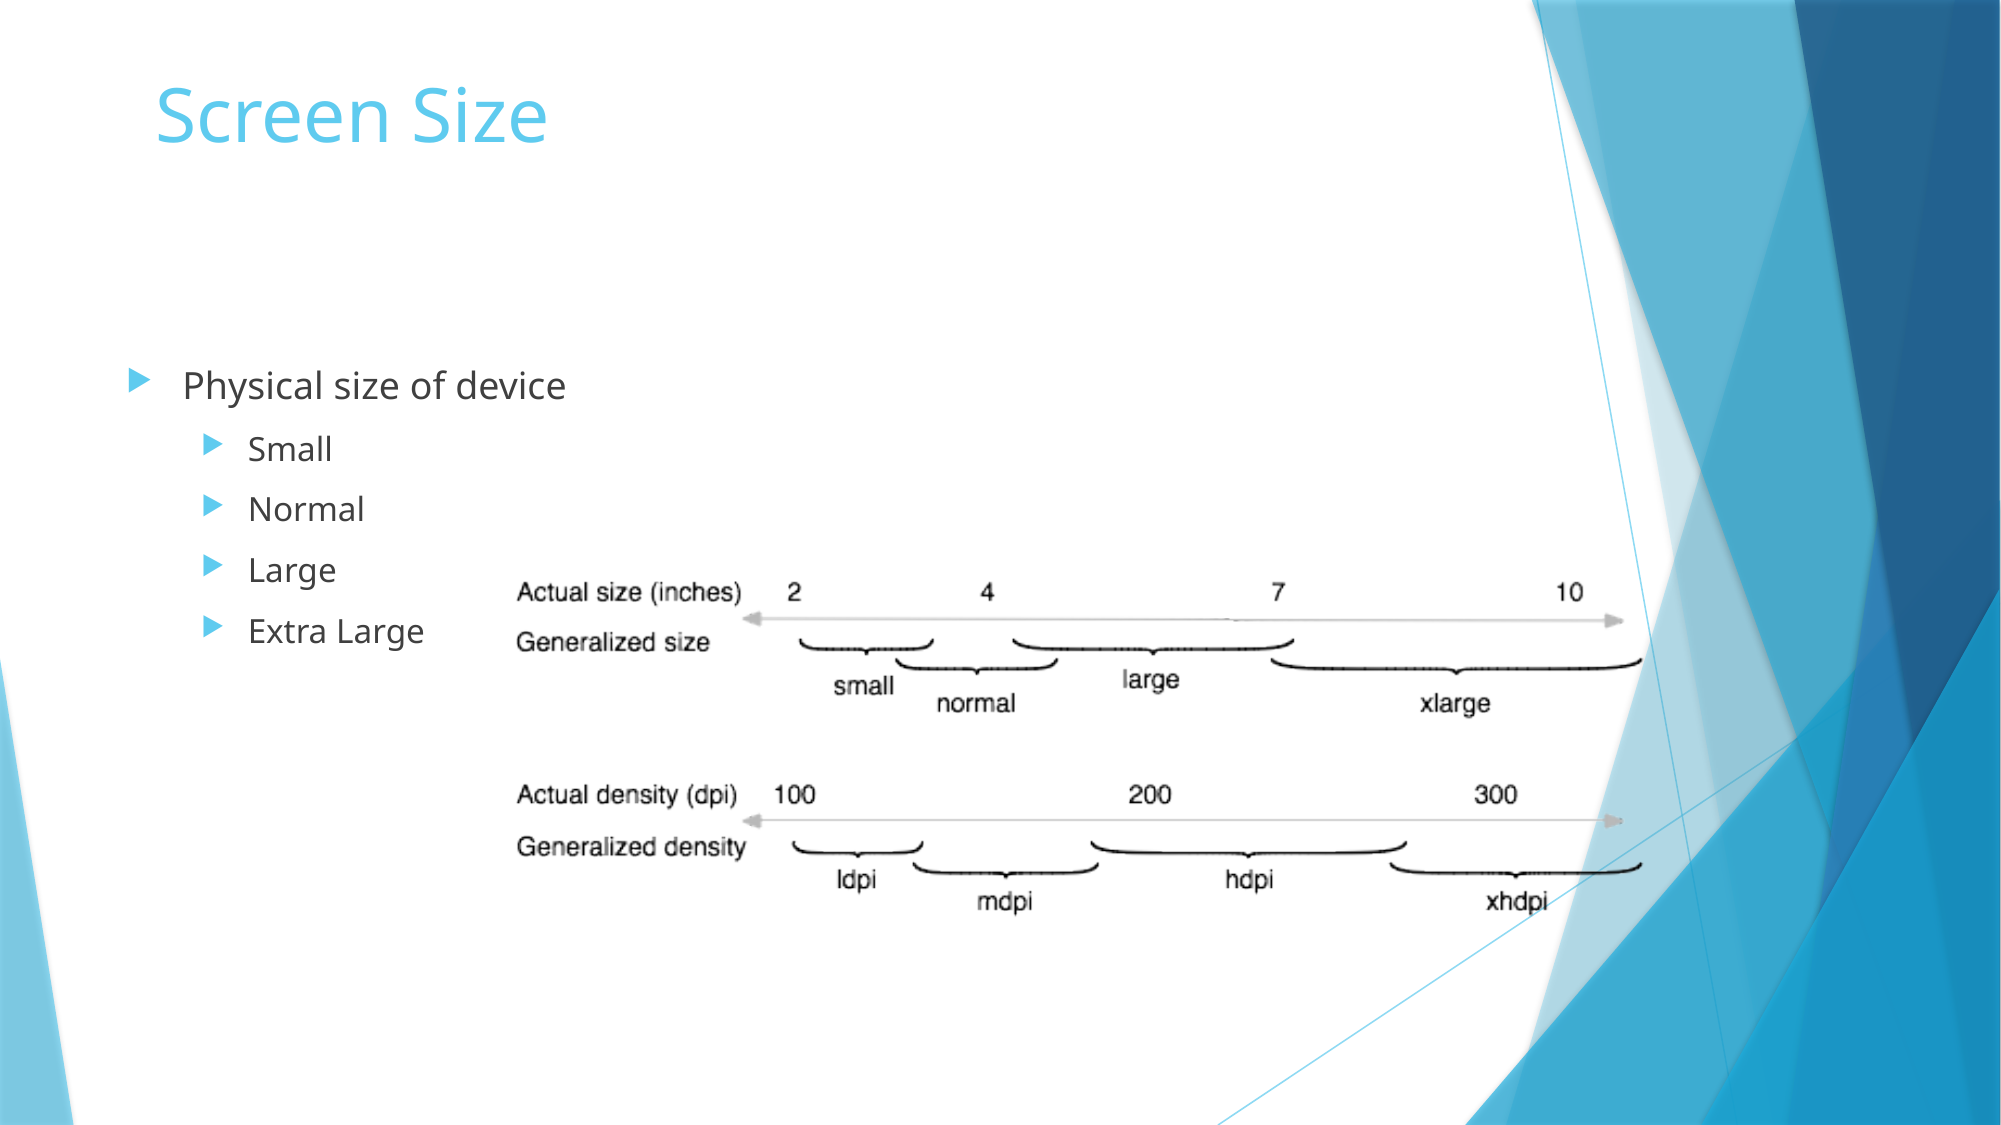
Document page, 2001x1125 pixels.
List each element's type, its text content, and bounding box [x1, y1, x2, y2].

list Physical size of device Small Normal Large Extra Large [111, 354, 1522, 992]
title Screen Size [140, 59, 1865, 278]
picture [506, 567, 1665, 925]
